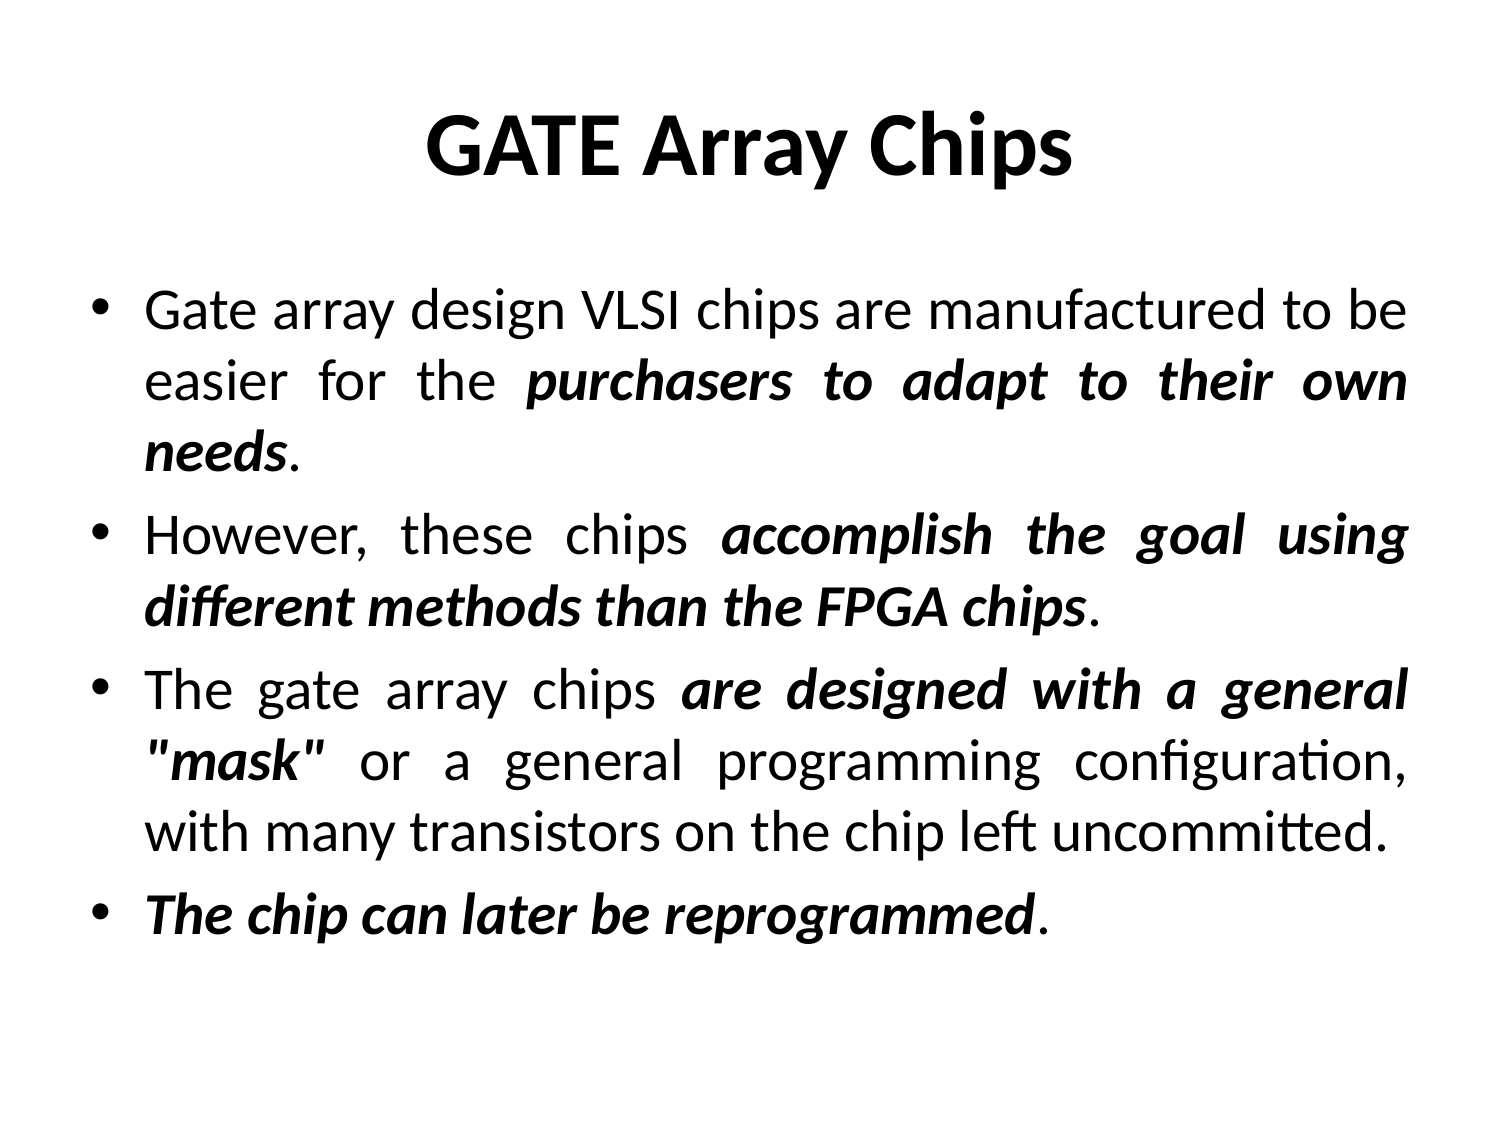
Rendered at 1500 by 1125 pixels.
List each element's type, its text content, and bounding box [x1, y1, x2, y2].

list Gate array design VLSI chips are manufactured to be easier for the purchasers to adapt to their own needs. However, these chips accomplish the goal using different methods than the FPGA chips. The gate array chips are designed with a general "mask" or a general programming configuration, with many transistors on the chip left uncommitted. The chip can later be reprogrammed. [75, 262, 1425, 1005]
title GATE Array Chips [75, 45, 1425, 233]
